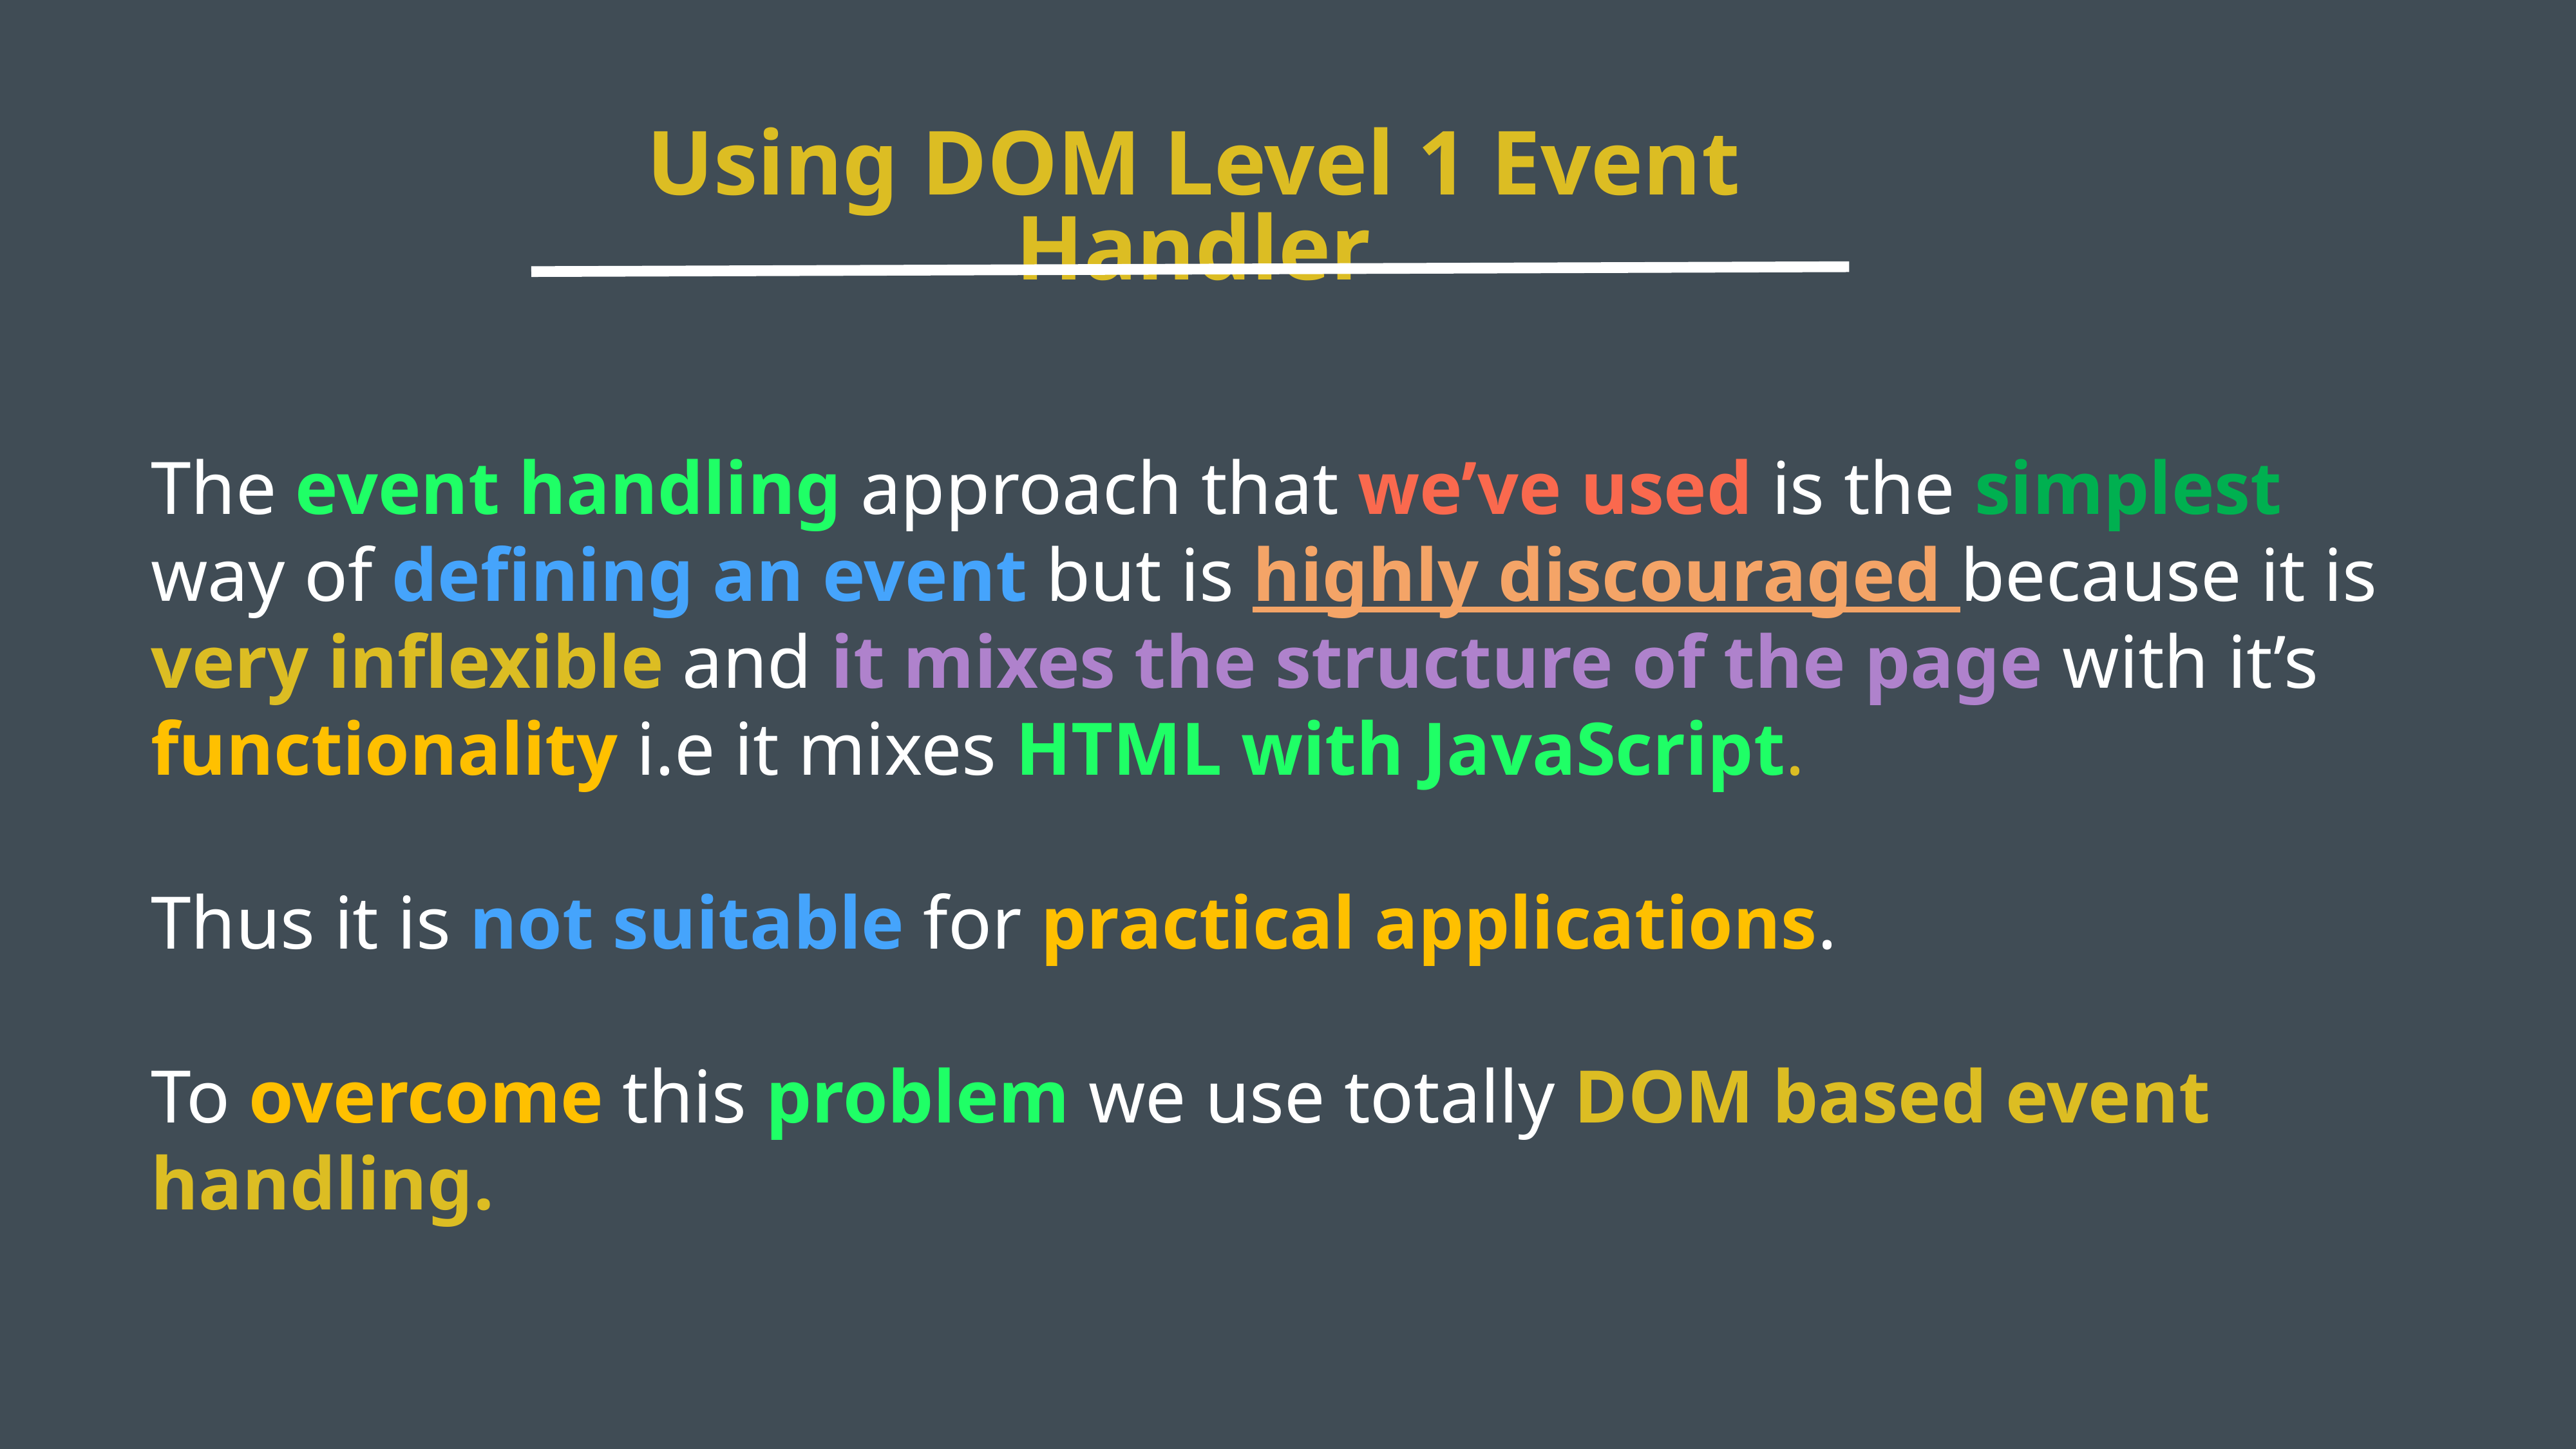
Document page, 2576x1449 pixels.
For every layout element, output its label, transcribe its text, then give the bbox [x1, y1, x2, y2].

text_box Using DOM Level 1 Event Handler [472, 126, 1915, 297]
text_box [531, 266, 1850, 272]
text_box The event handling approach that we’ve used is the simplest way of defining an event but is highly discouraged because it is very inflexible and it mixes the structure of the page with it’s functionality i.e it mixes HTML with JavaScript. Thus it is not suitable for practical applications. To overcome this problem we use totally DOM based event handling. [141, 437, 2434, 1316]
